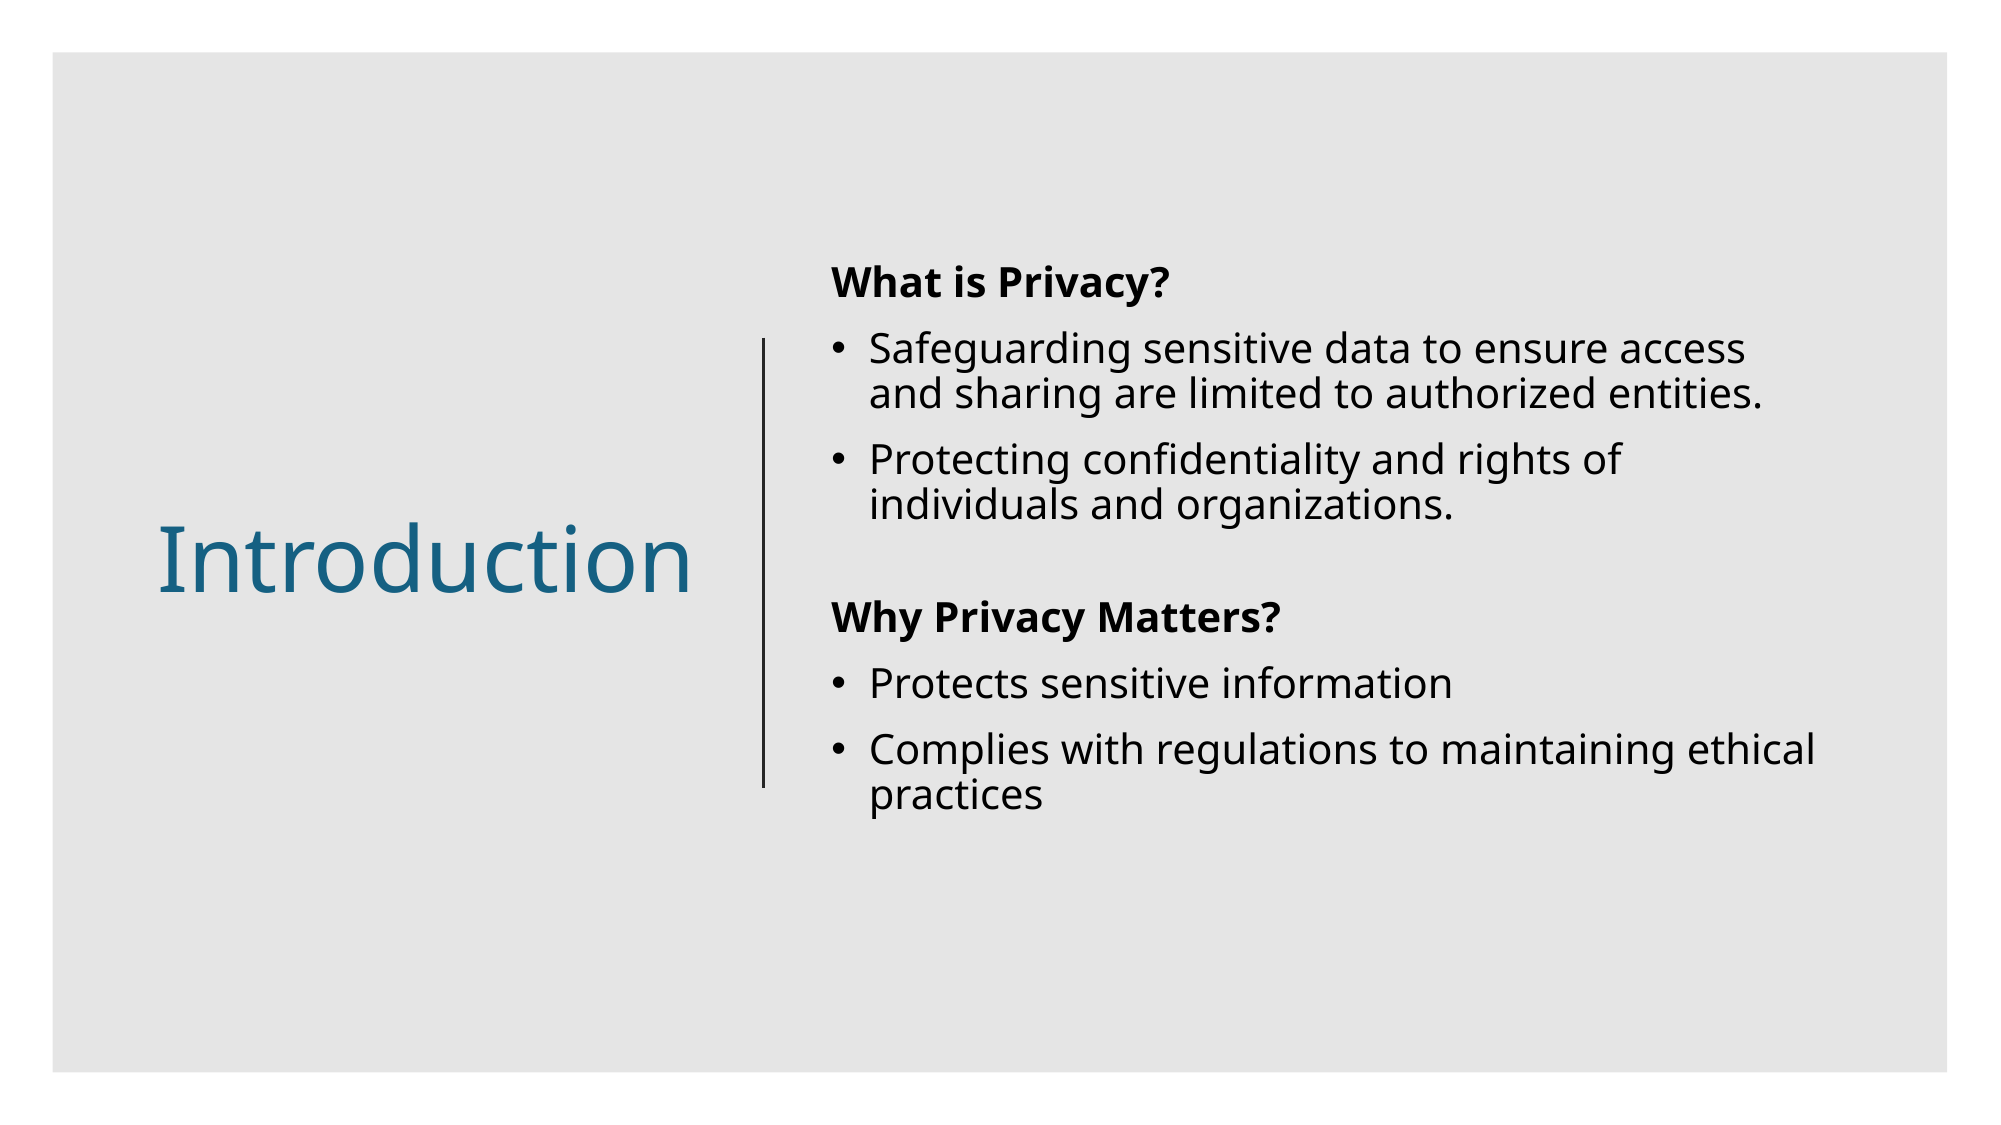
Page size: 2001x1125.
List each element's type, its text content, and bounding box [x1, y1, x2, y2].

list What is Privacy? Safeguarding sensitive data to ensure access and sharing are limited to authorized entities. Protecting confidentiality and rights of individuals and organizations. [816, 158, 1842, 537]
text_box [51, 51, 1949, 1074]
text_box Why Privacy Matters? Protects sensitive information Complies with regulations to maintaining ethical practices [816, 588, 1842, 967]
title Introduction [137, 158, 711, 967]
